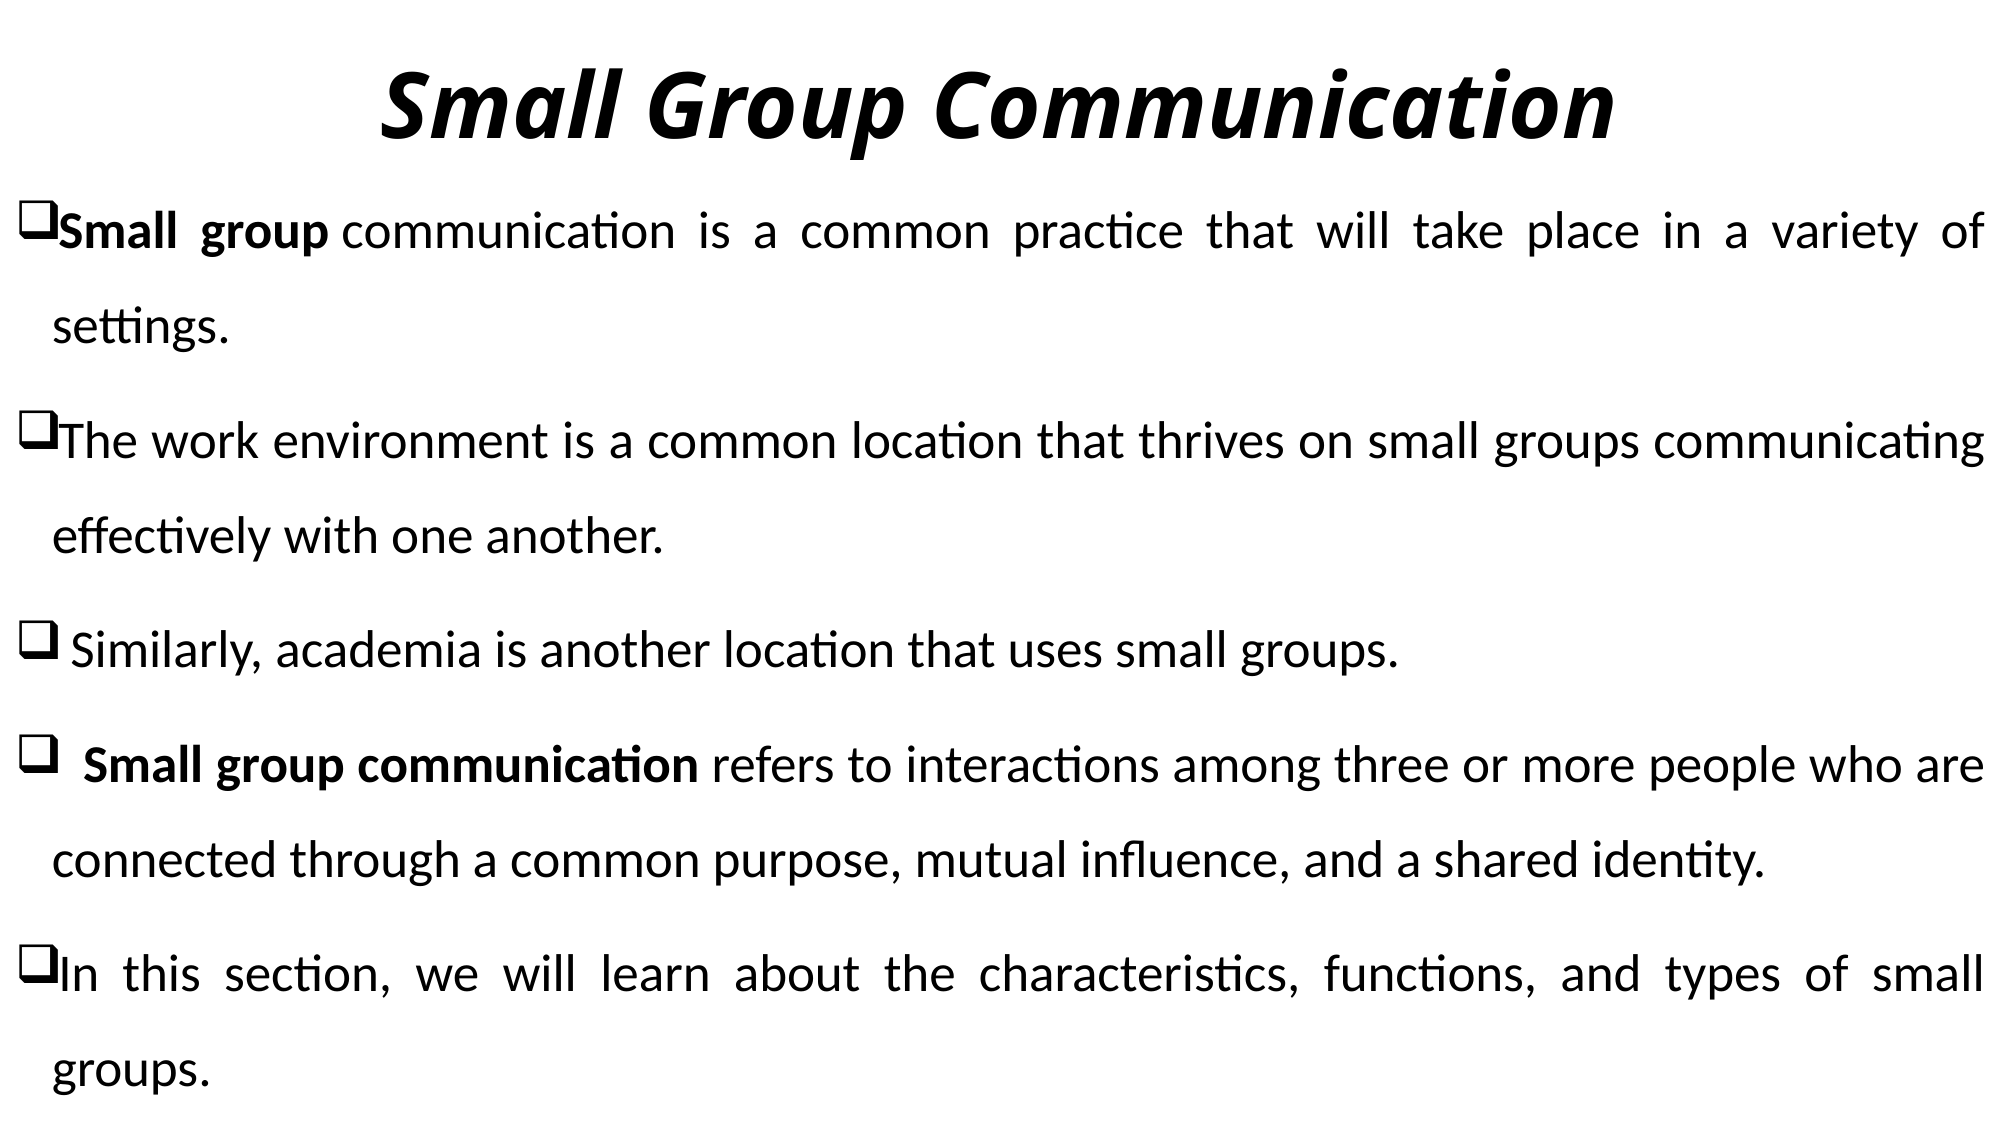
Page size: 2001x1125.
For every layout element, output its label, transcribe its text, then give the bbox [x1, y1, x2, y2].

title Small Group Communication [137, 0, 1863, 156]
list Small group communication is a common practice that will take place in a variety of settings. The work environment is a common location that thrives on small groups communicating effectively with one another. Similarly, academia is another location that uses small groups. Small group communication refers to interactions among three or more people who are connected through a common purpose, mutual influence, and a shared identity. In this section, we will learn about the characteristics, functions, and types of small groups. [0, 156, 2000, 1125]
